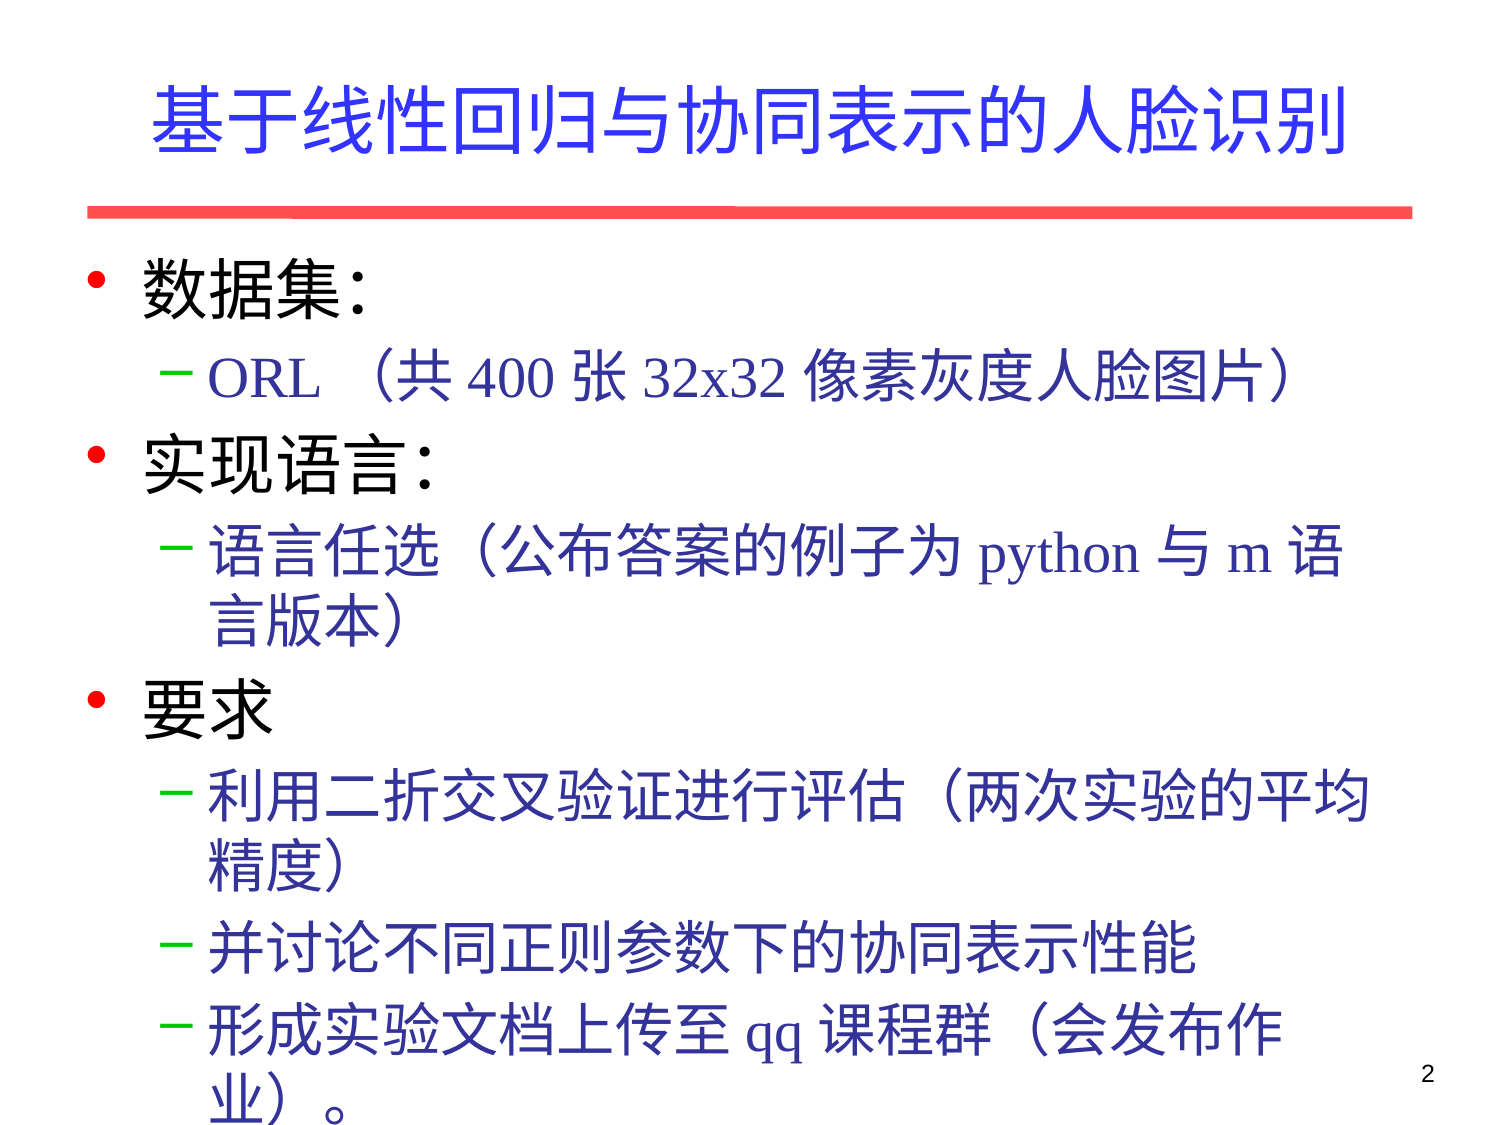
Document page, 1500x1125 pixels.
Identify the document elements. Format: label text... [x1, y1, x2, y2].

title 基于线性回归与协同表示的人脸识别 [112, 37, 1388, 200]
slide_number 2 [1137, 1050, 1450, 1125]
list 数据集： ORL（共400张32x32像素灰度人脸图片） 实现语言： 语言任选（公布答案的例子为python与m语言版本） 要求 利用二折交叉验证进行评估（两次实验的平均精度） 并讨论不同正则参数下的协同表示性能 形成实验文档上传至qq课程群（会发布作业）。 [70, 240, 1408, 1010]
